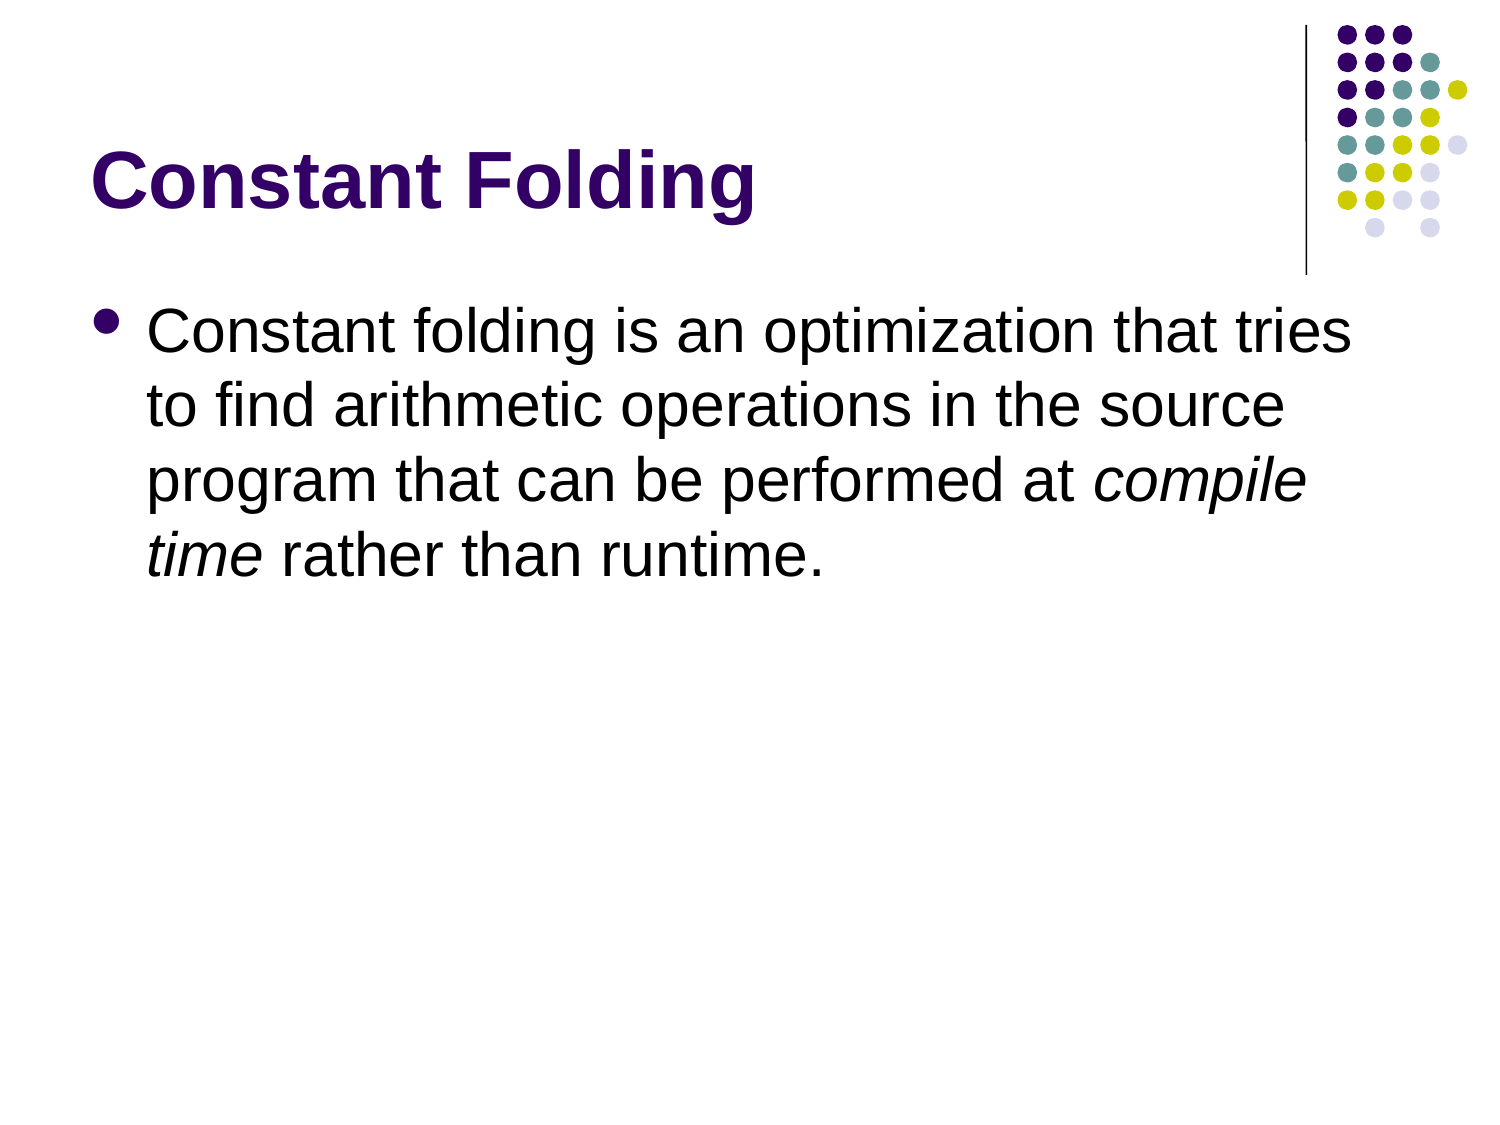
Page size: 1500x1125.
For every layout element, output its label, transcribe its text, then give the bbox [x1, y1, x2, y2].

list Constant folding is an optimization that tries to find arithmetic operations in the source program that can be performed at compile time rather than runtime. [75, 282, 1425, 1006]
title Constant Folding [75, 20, 1313, 233]
